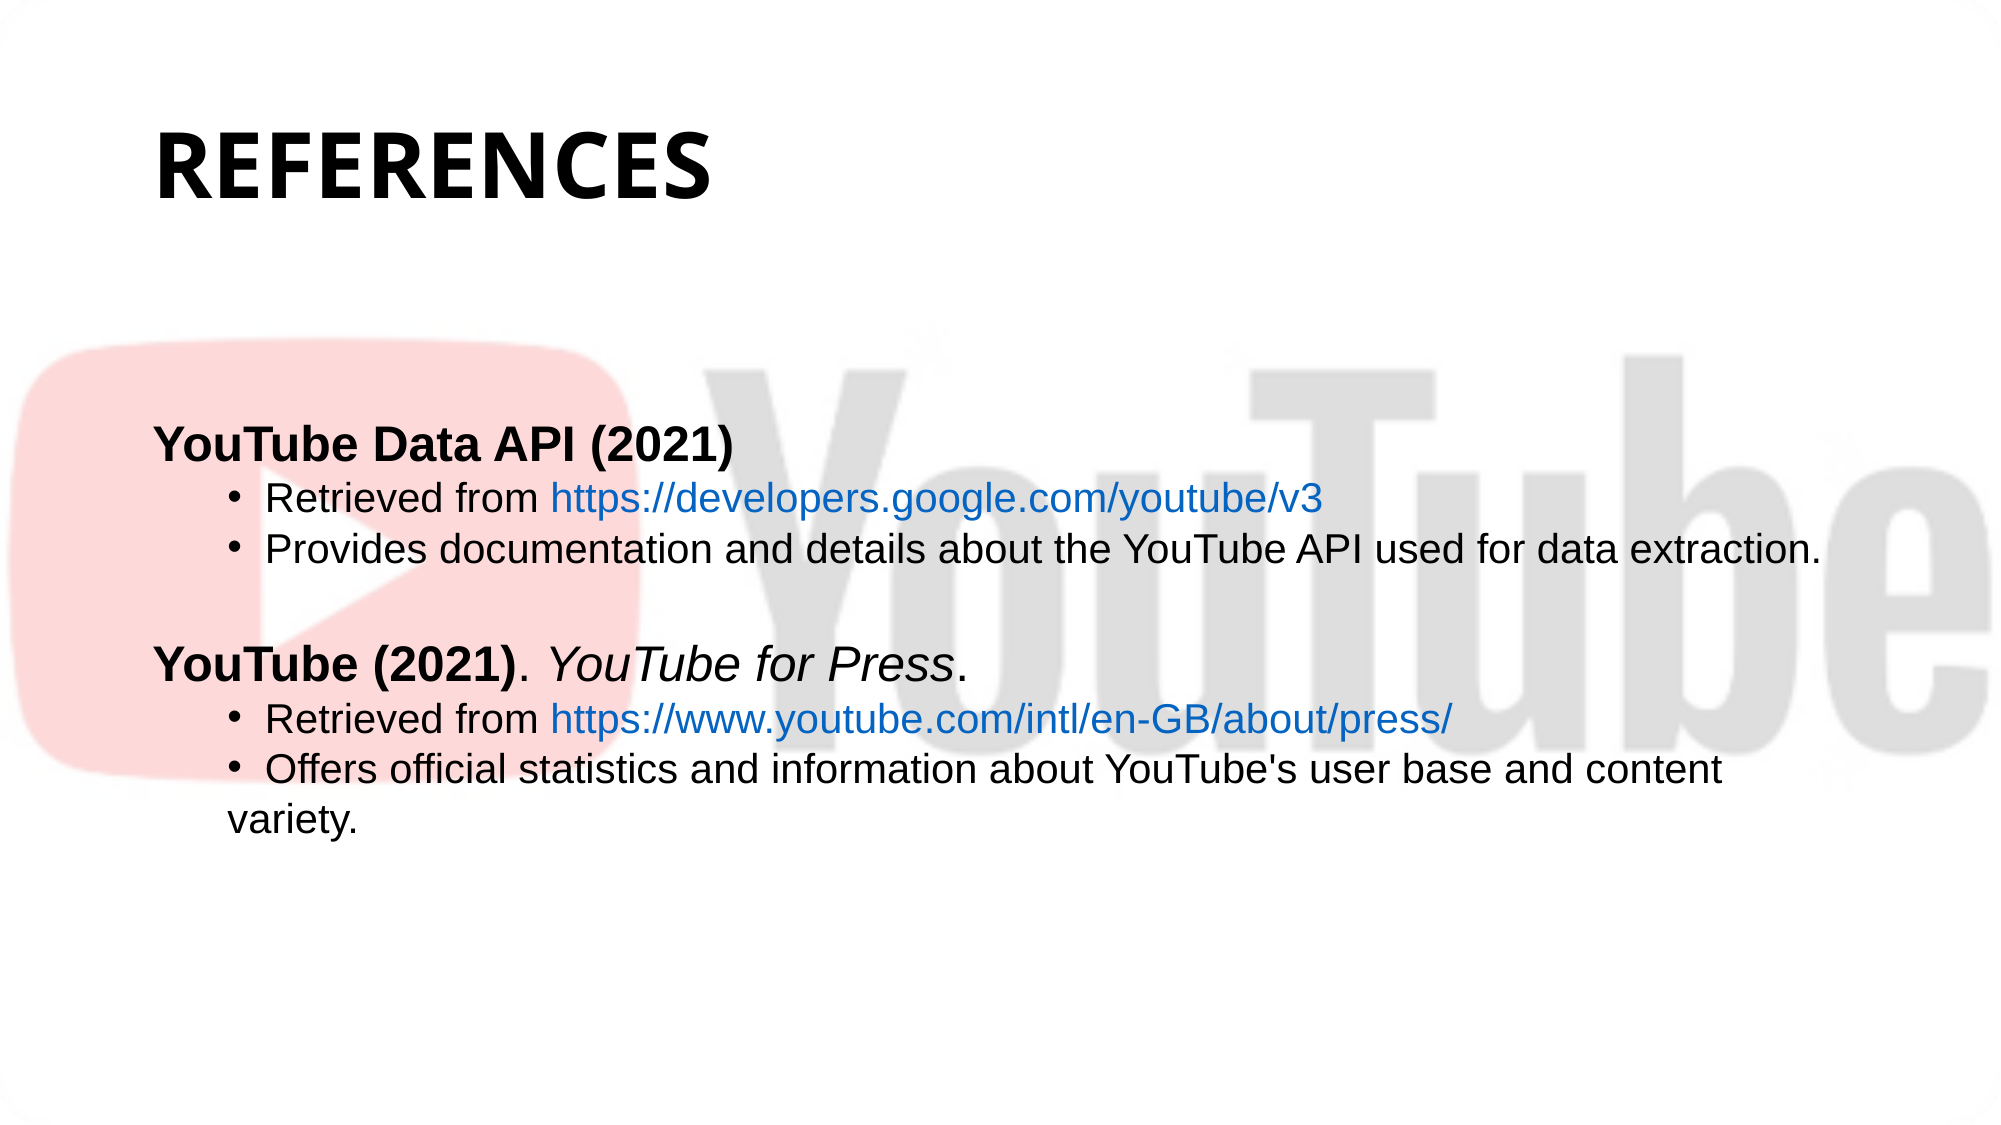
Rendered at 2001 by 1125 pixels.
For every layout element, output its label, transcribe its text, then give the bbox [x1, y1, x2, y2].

list YouTube Data API (2021) Retrieved from https://developers.google.com/youtube/v3 Provides documentation and details about the YouTube API used for data extraction. YouTube (2021). YouTube for Press. Retrieved from https://www.youtube.com/intl/en-GB/about/press/ Offers official statistics and information about YouTube's user base and content variety. [137, 329, 1863, 983]
title REFERENCES [137, 59, 1863, 278]
